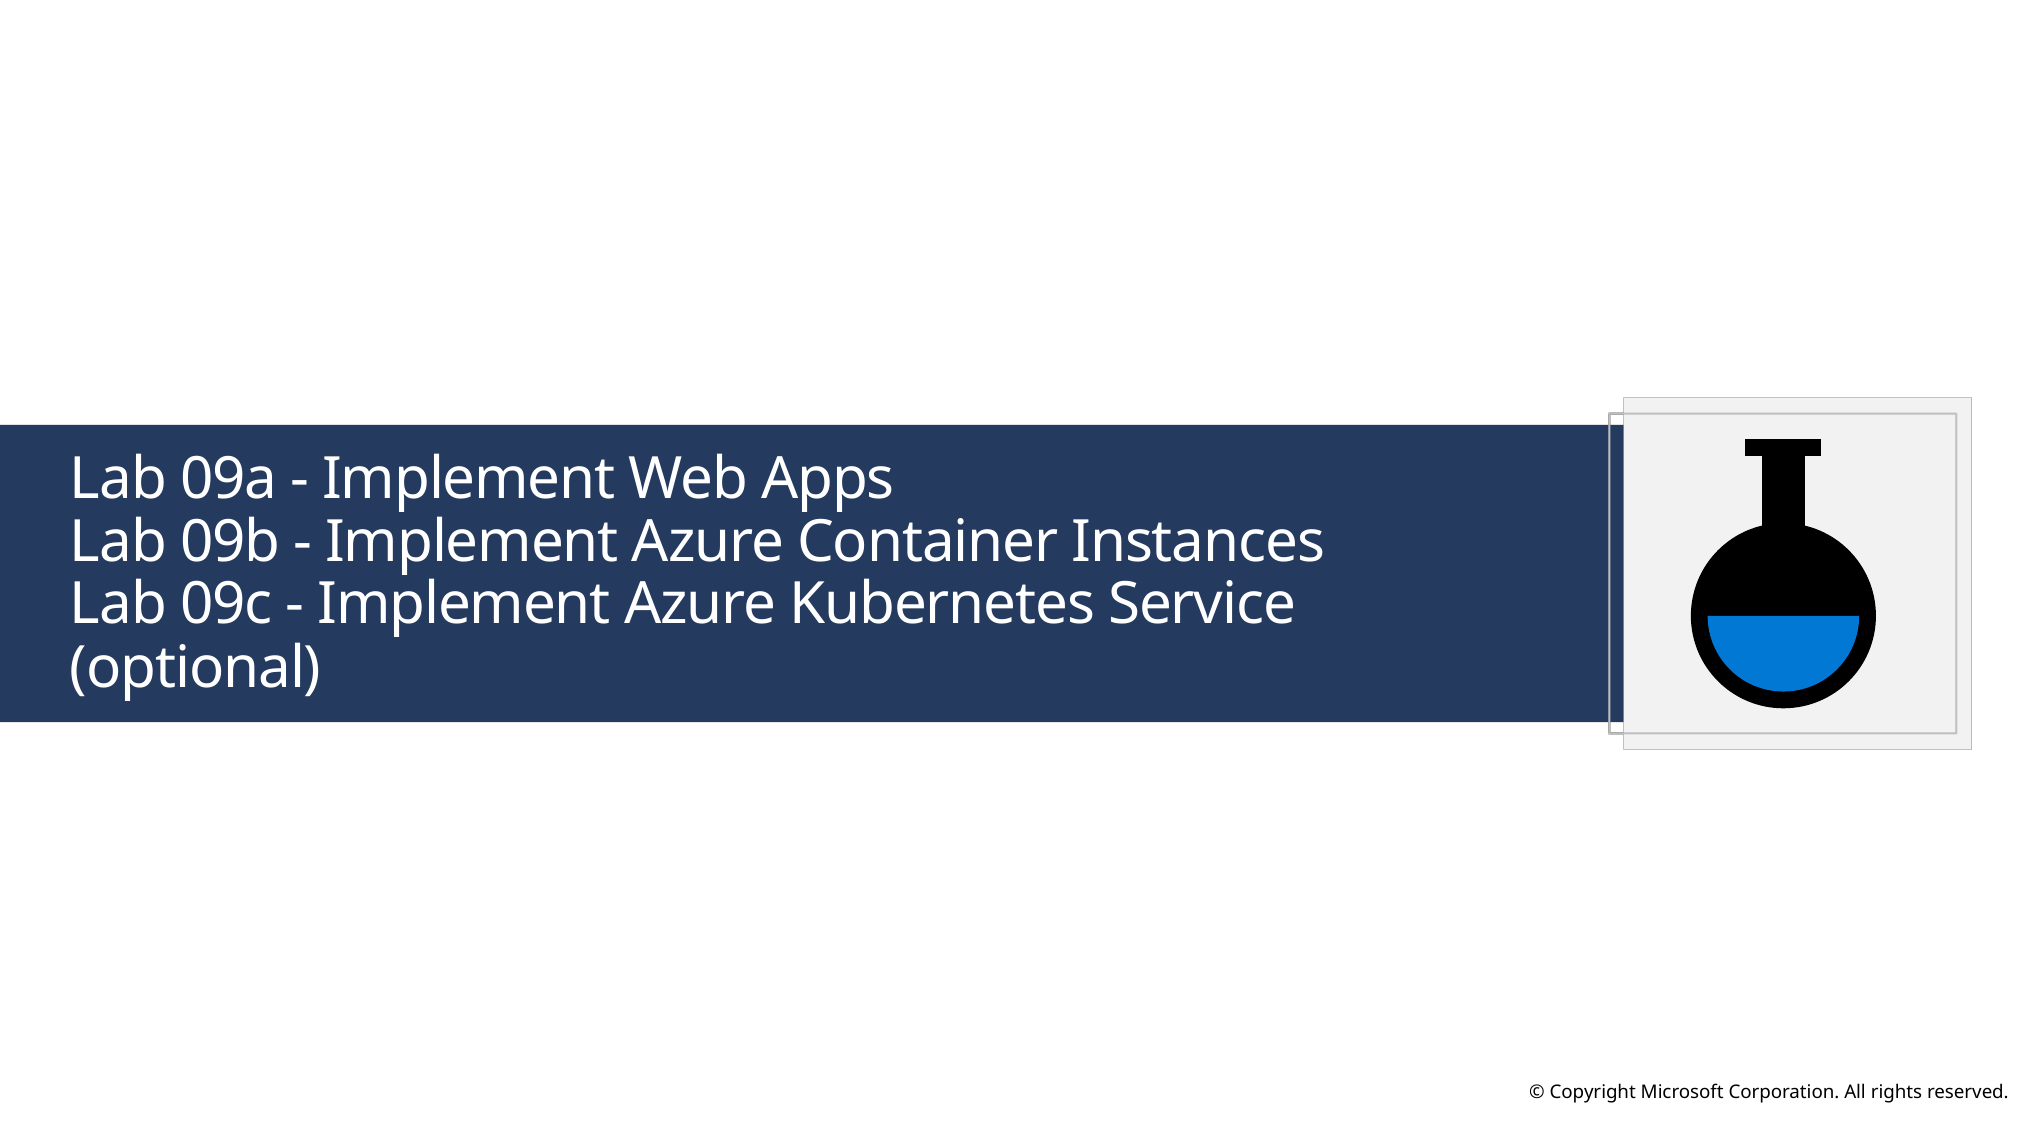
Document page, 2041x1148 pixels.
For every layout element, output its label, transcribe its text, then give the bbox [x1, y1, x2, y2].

picture [0, 0, 2041, 1148]
title Lab 09a - Implement Web Apps Lab 09b - Implement Azure Container Instances Lab 09c - Implement Azure Kubernetes Service (optional) [70, 478, 1558, 670]
